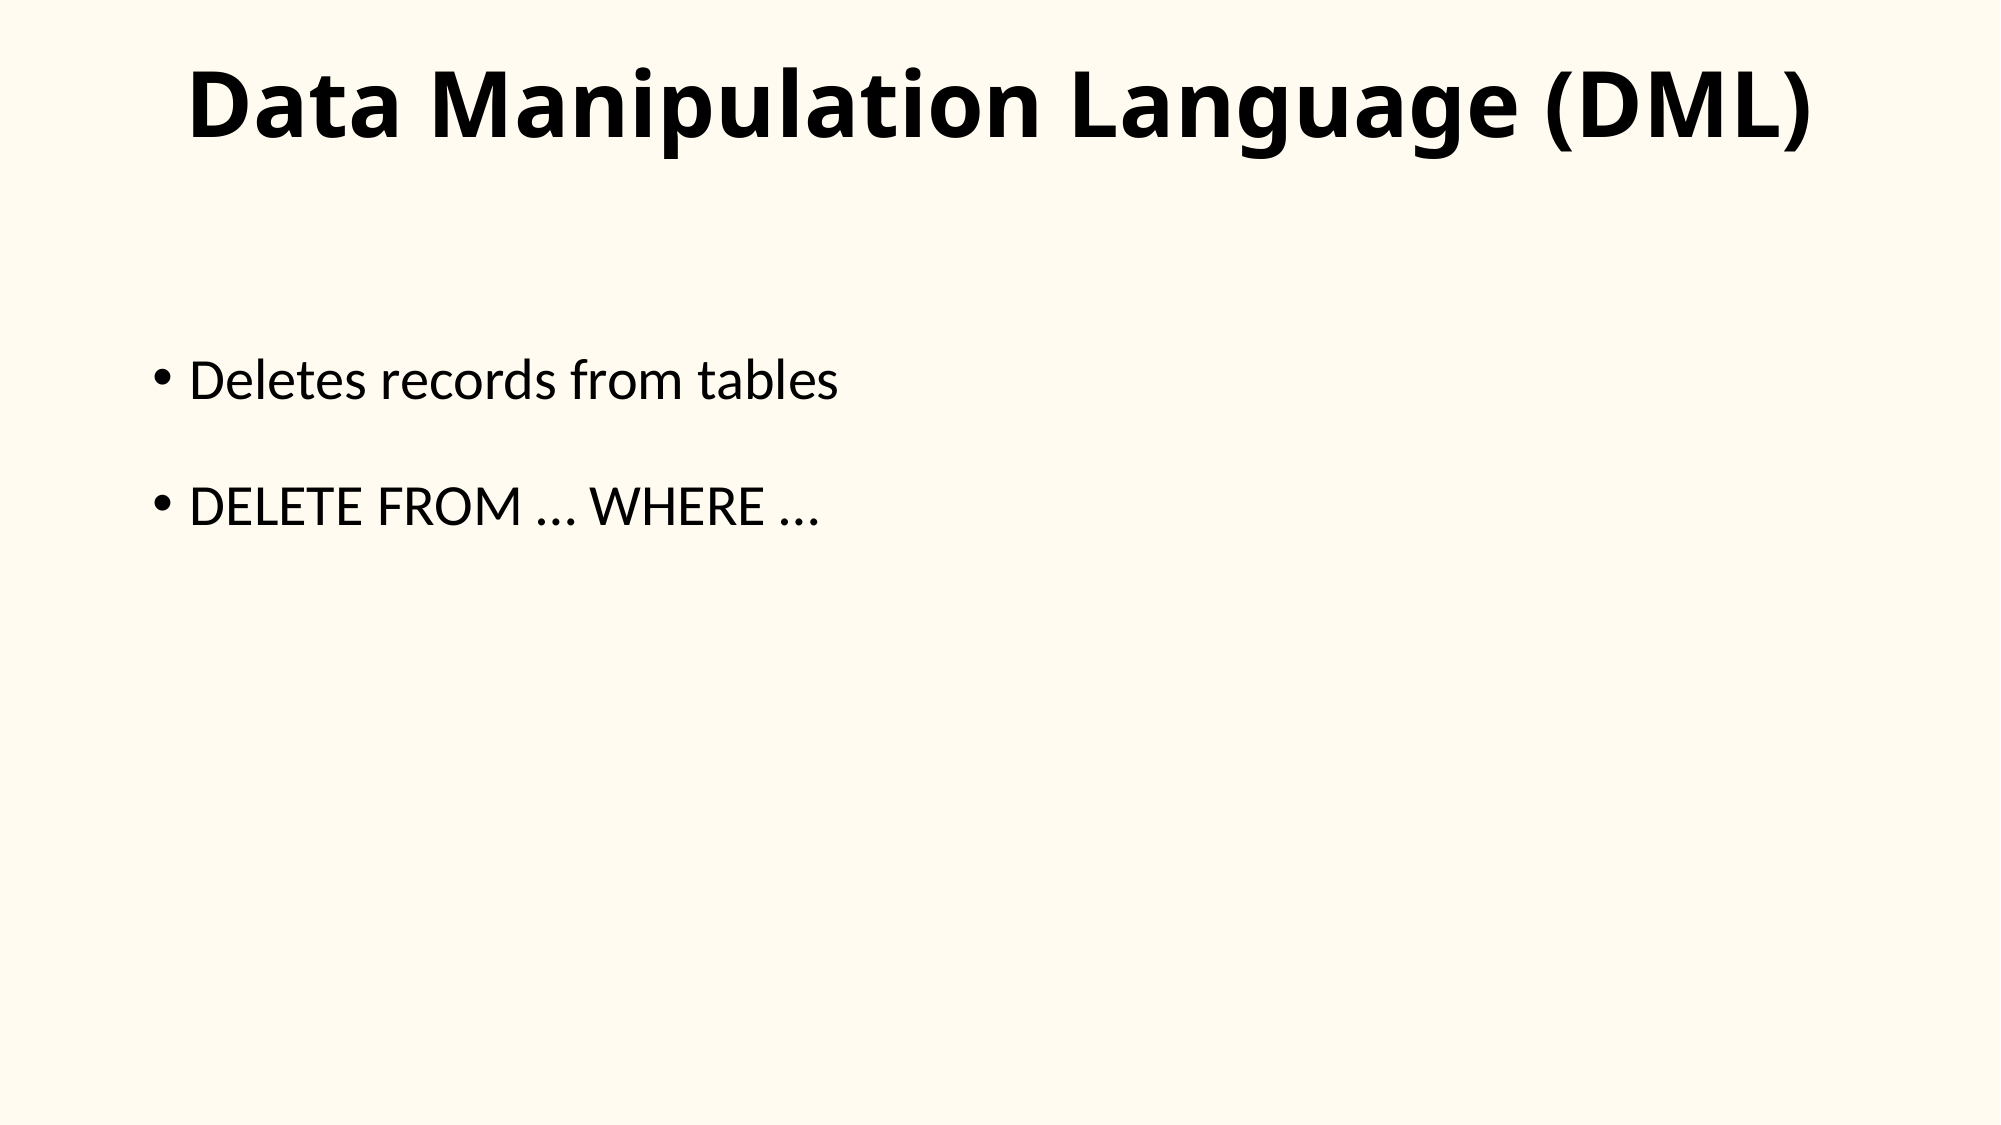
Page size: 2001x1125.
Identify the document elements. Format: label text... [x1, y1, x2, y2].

list Deletes records from tables DELETE FROM … WHERE … [137, 299, 1863, 1014]
title Data Manipulation Language (DML) [0, 20, 2000, 195]
